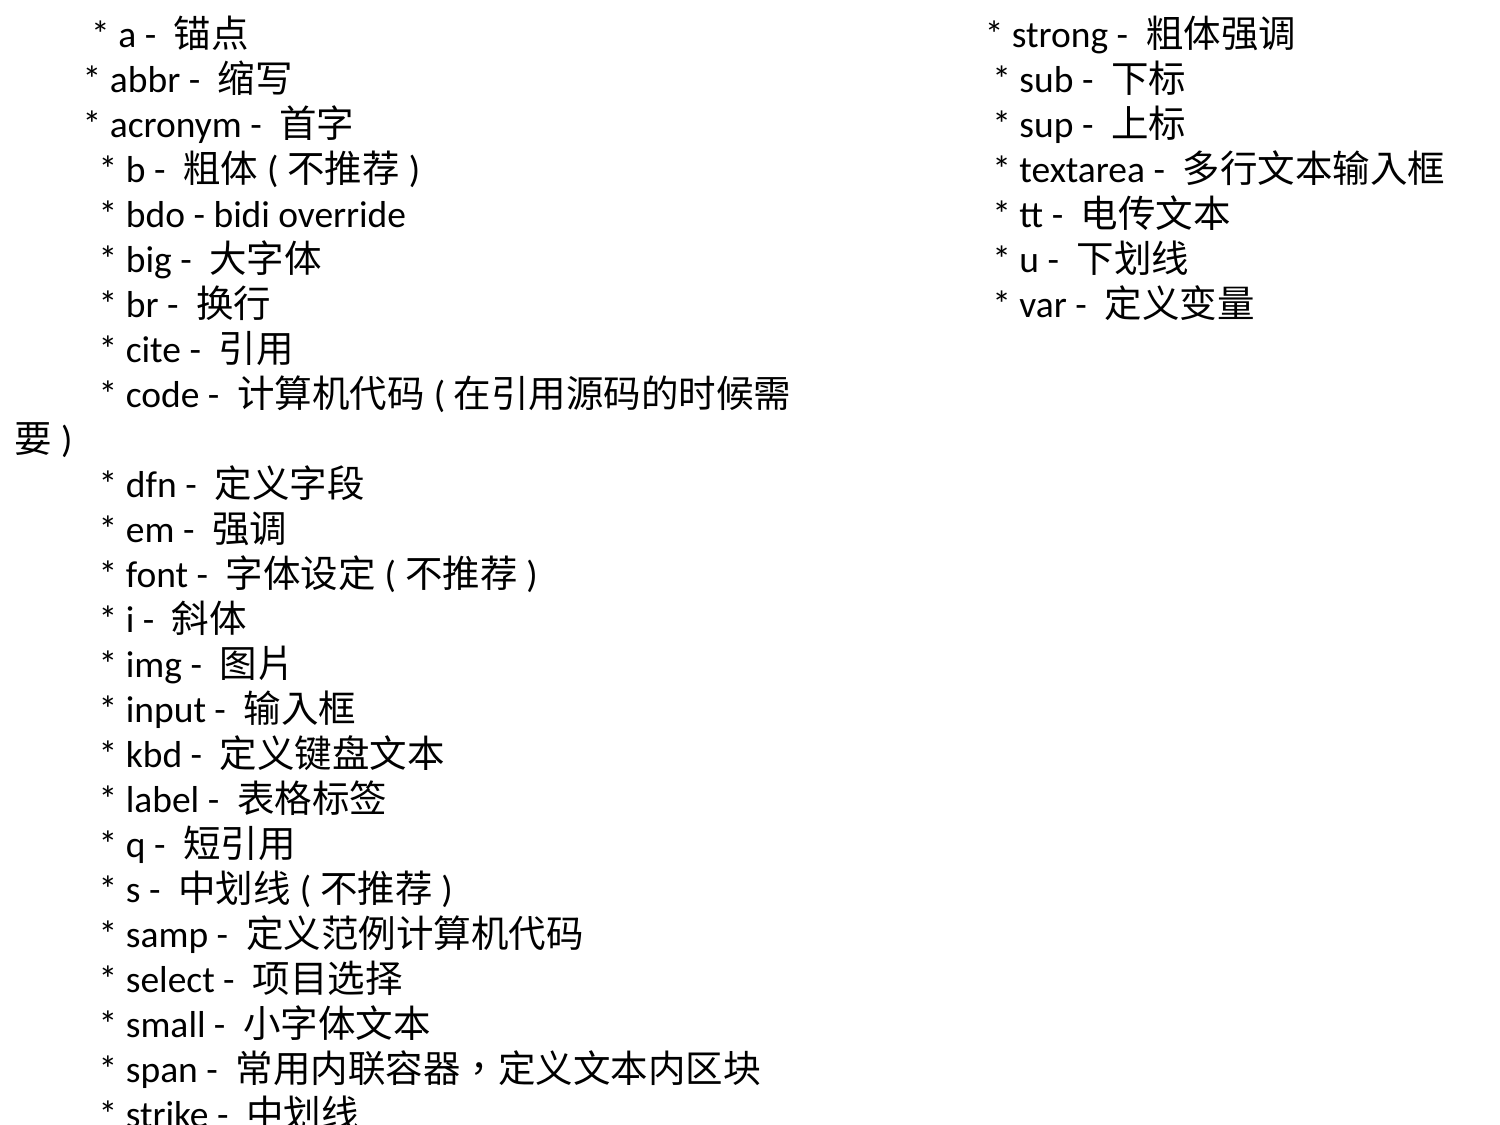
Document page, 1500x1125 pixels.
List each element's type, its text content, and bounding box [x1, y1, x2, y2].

text_box * strong - 粗体强调 * sub - 下标 * sup - 上标 * textarea - 多行文本输入框 * tt - 电传文本 * u - 下划线 * var - 定义变量 [893, 2, 1471, 378]
text_box * a - 锚点 * abbr - 缩写 * acronym - 首字 * b - 粗体(不推荐) * bdo - bidi override * big - 大字体 * br - 换行 * cite - 引用 * code - 计算机代码(在引用源码的时候需要) * dfn - 定义字段 * em - 强调 * font - 字体设定(不推荐) * i - 斜体 * img - 图片 * input - 输入框 * kbd - 定义键盘文本 * label - 表格标签 * q - 短引用 * s - 中划线(不推荐) * samp - 定义范例计算机代码 * select - 项目选择 * small - 小字体文本 * span - 常用内联容器，定义文本内区块 * strike - 中划线 [0, 2, 856, 1125]
